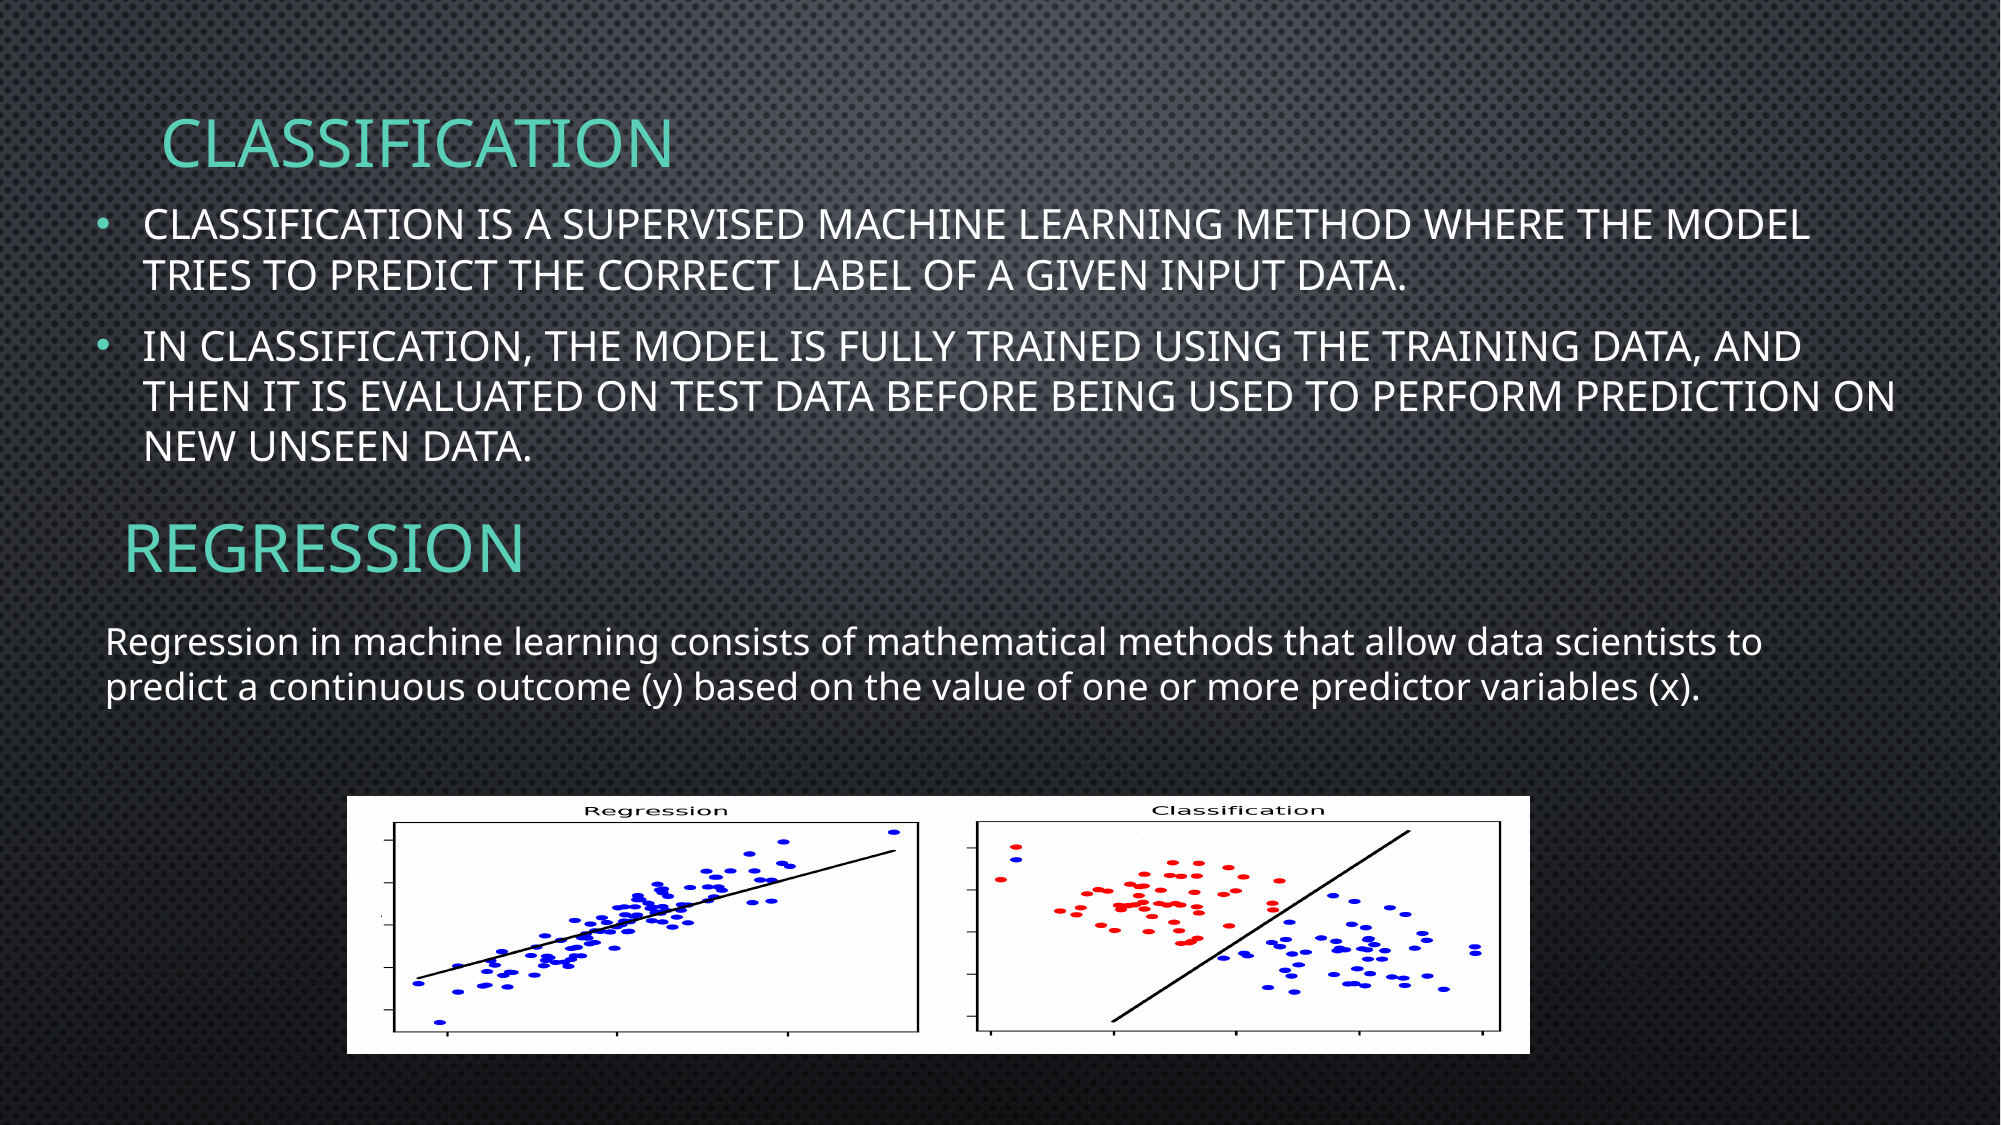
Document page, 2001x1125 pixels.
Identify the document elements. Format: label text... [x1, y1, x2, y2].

text_box Regression in machine learning consists of mathematical methods that allow data scientists to predict a continuous outcome (y) based on the value of one or more predictor variables (x). [90, 610, 1893, 716]
title Classification [145, 38, 1007, 127]
picture [346, 796, 1530, 1054]
list Classification is a supervised machine learning method where the model tries to predict the correct label of a given input data. In classification, the model is fully trained using the training data, and then it is evaluated on test data before being used to perform prediction on new unseen data. [80, 127, 1921, 541]
text_box regression [107, 444, 969, 648]
